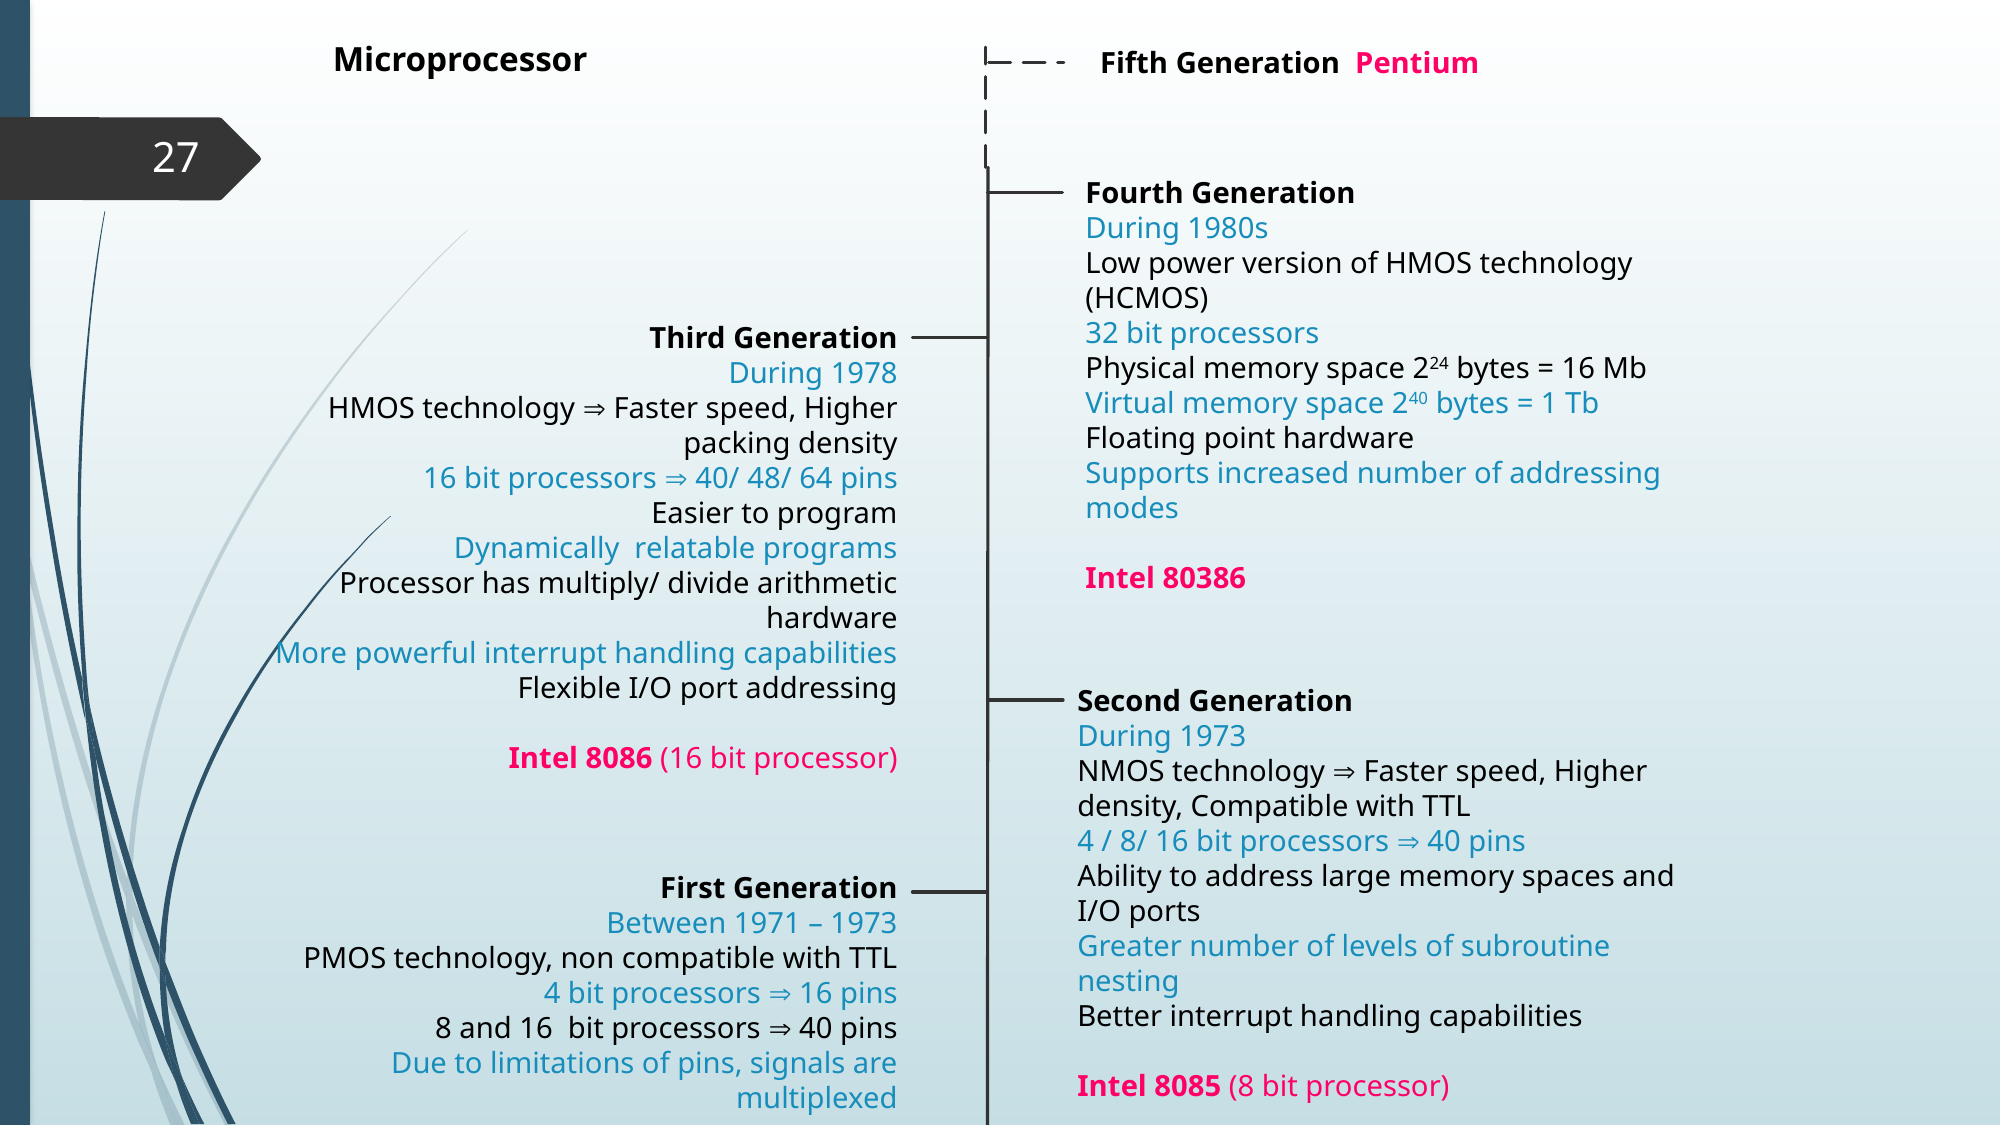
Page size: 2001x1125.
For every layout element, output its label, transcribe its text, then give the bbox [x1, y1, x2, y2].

slide_number 27 [87, 129, 216, 190]
text_box First Generation Between 1971 – 1973 PMOS technology, non compatible with TTL 4 bit processors  16 pins 8 and 16 bit processors  40 pins Due to limitations of pins, signals are multiplexed [222, 862, 913, 1122]
text_box Microprocessor [260, 30, 661, 86]
text_box Third Generation During 1978 HMOS technology  Faster speed, Higher packing density 16 bit processors  40/ 48/ 64 pins Easier to program Dynamically relatable programs Processor has multiply/ divide arithmetic hardware More powerful interrupt handling capabilities Flexible I/O port addressing Intel 8086 (16 bit processor) [260, 312, 913, 817]
text_box Second Generation During 1973 NMOS technology  Faster speed, Higher density, Compatible with TTL 4 / 8/ 16 bit processors  40 pins Ability to address large memory spaces and I/O ports Greater number of levels of subroutine nesting Better interrupt handling capabilities Intel 8085 (8 bit processor) [1062, 674, 1713, 1110]
text_box Fourth Generation During 1980s Low power version of HMOS technology (HCMOS) 32 bit processors Physical memory space 224 bytes = 16 Mb Virtual memory space 240 bytes = 1 Tb Floating point hardware Supports increased number of addressing modes Intel 80386 [1070, 167, 1723, 602]
text_box Fifth Generation Pentium [1085, 36, 1738, 87]
